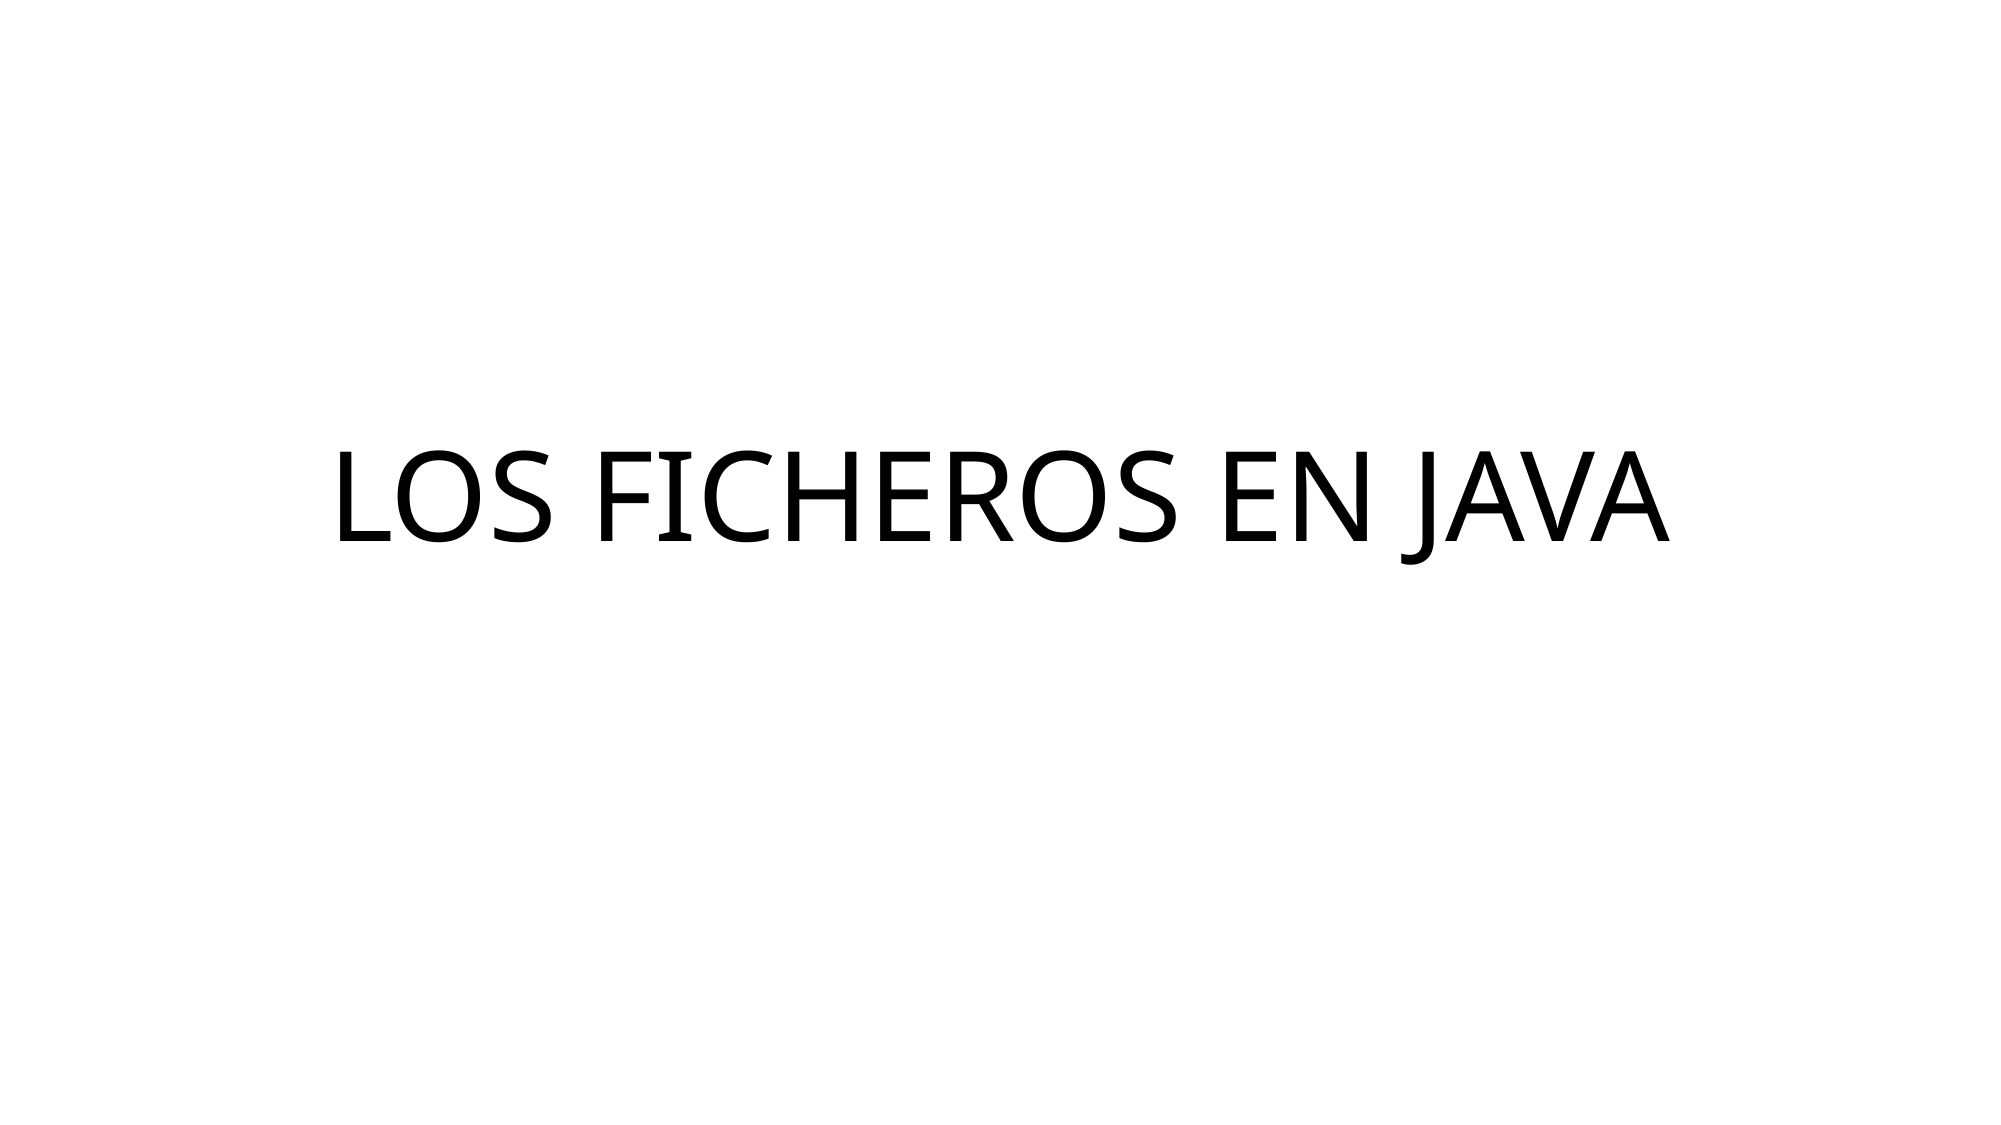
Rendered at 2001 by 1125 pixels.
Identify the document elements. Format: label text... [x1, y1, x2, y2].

title LOS FICHEROS EN JAVA [249, 184, 1750, 576]
